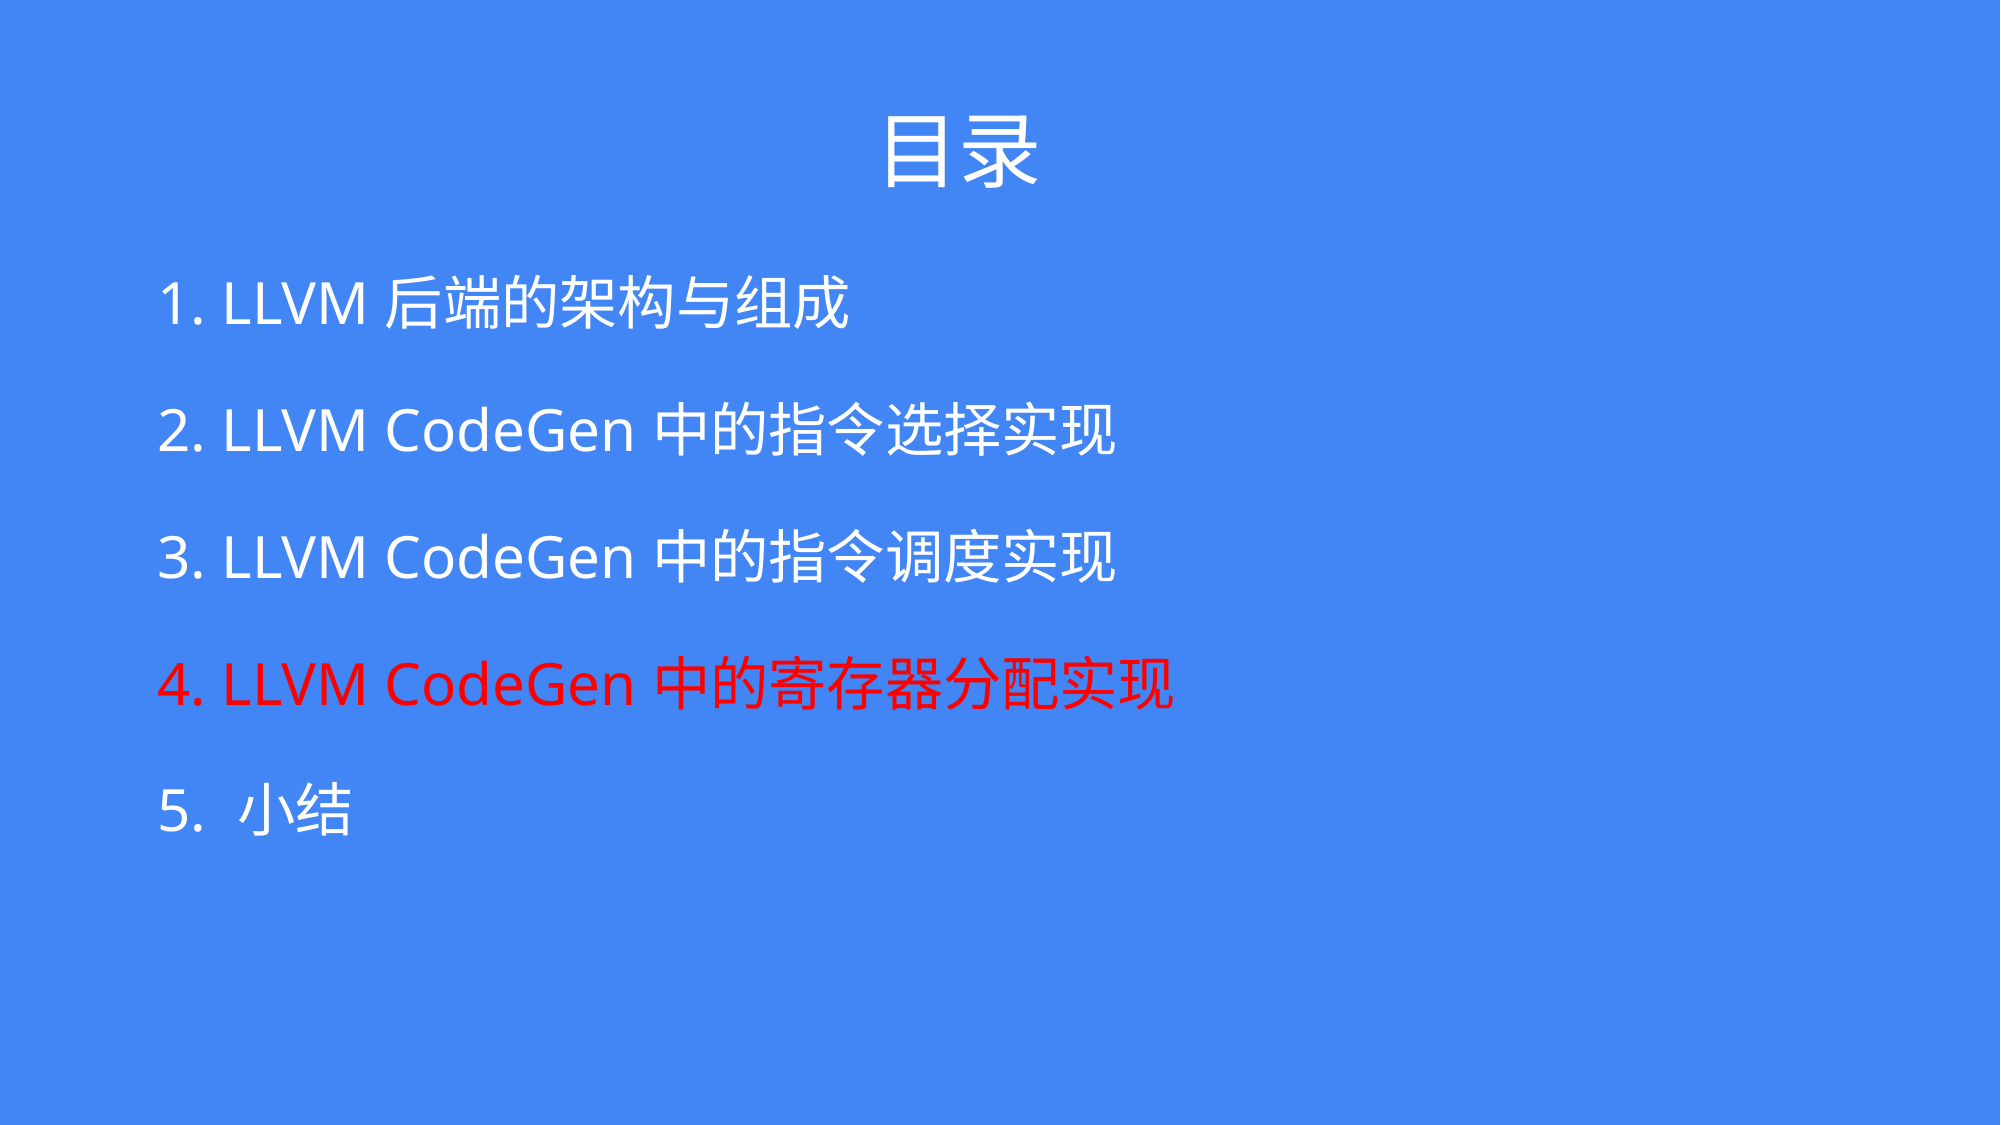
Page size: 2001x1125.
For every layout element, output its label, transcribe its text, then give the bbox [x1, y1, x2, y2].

text_box 目录 [142, 90, 1775, 206]
title 1. LLVM后端的架构与组成 2. LLVM CodeGen中的指令选择实现 3. LLVM CodeGen中的指令调度实现 4. LLVM CodeGen中的寄存器分配实现 5. 小结 [142, 178, 1942, 885]
